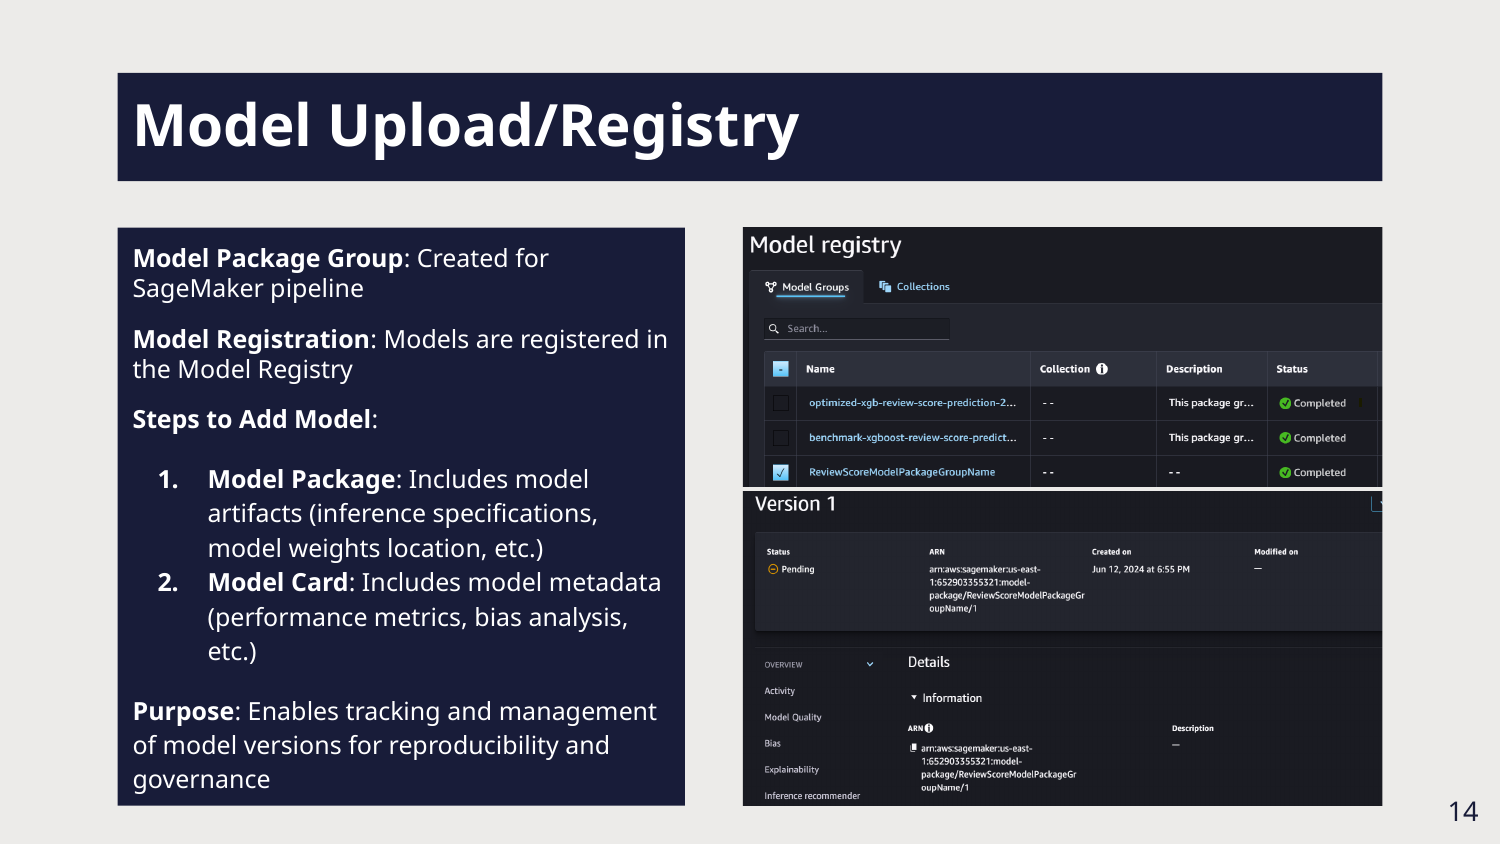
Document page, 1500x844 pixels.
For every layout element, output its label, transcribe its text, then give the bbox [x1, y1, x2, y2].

title Model Upload/Registry [117, 72, 1383, 182]
picture [742, 227, 1383, 488]
list Model Package Group: Created for SageMaker pipeline Model Registration: Models are registered in the Model Registry Steps to Add Model: Model Package: Includes model artifacts (inference specifications, model weights location, etc.) Model Card: Includes model metadata (performance metrics, bias analysis, etc.) Purpose: Enables tracking and management of model versions for reproducibility and governance [117, 227, 685, 806]
slide_number 14 [1403, 779, 1494, 844]
picture [742, 491, 1383, 806]
